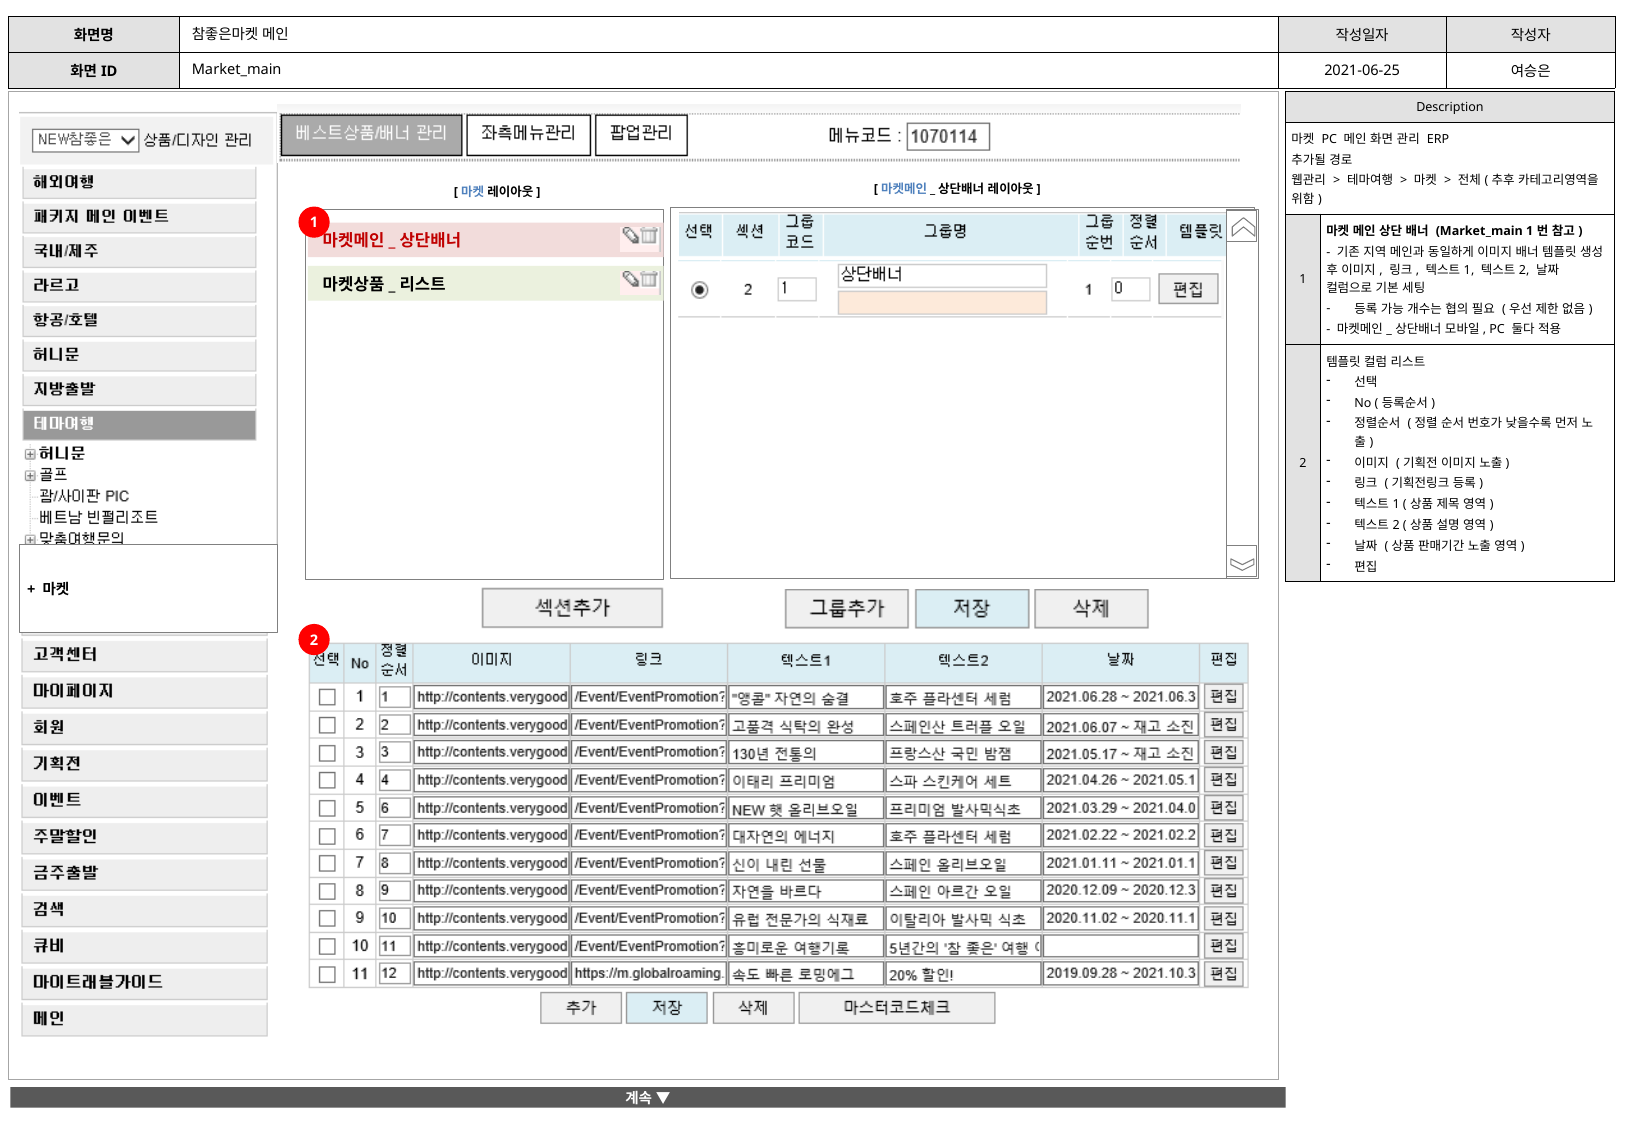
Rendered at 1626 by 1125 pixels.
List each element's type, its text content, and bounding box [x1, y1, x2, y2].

table_header Description [1286, 92, 1614, 122]
table_cell 마켓 메인 상단 배너 (Market_main 1번 참고) - 기존 지역 메인과 동일하게 이미지 배너 템플릿 생성 후 이미지, 링크, 텍스트1, 텍스트2, 날짜 컬럼으로 기본 세팅 등록 가능 개수는 협의 필요 (우선 제한 없음) - 마켓메인_상단배너 모바일, PC 둘다 적용 [1321, 215, 1614, 344]
picture [305, 639, 1254, 1034]
picture [679, 212, 1242, 259]
picture [779, 589, 1160, 632]
list Market_main [177, 52, 964, 89]
table_cell 템플릿 컬럼 리스트 선택 No (등록순서) 정렬순서 (정렬 순서 번호가 낮을수록 먼저 노출) 이미지 (기획전 이미지 노출) 링크 (기획전링크 등록) 텍스트1 (상품 제목 영역) 텍스트2 (상품 설명 영역) 날짜 (상품 판매기간 노출 영역) 편집 [1321, 345, 1614, 581]
table_cell 1 [1286, 215, 1320, 344]
text_box 계속 ▼ [10, 1087, 1286, 1108]
list 참좋은마켓 메인 [177, 17, 964, 52]
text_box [307, 265, 664, 302]
text_box [1246, 544, 1258, 579]
text_box [1246, 557, 1256, 571]
text_box [1247, 217, 1257, 238]
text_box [307, 222, 664, 259]
text_box [1246, 207, 1261, 580]
picture [677, 260, 1224, 319]
table_cell 마켓 PC 메인 화면 관리 ERP 추가될 경로 웹관리 > 테마여행 > 마켓 > 전체(추후 카테고리영역을 위함) [1286, 123, 1614, 214]
picture [479, 585, 668, 633]
table_cell 2 [1286, 345, 1320, 581]
text_box [1246, 209, 1258, 244]
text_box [19, 104, 1242, 1053]
